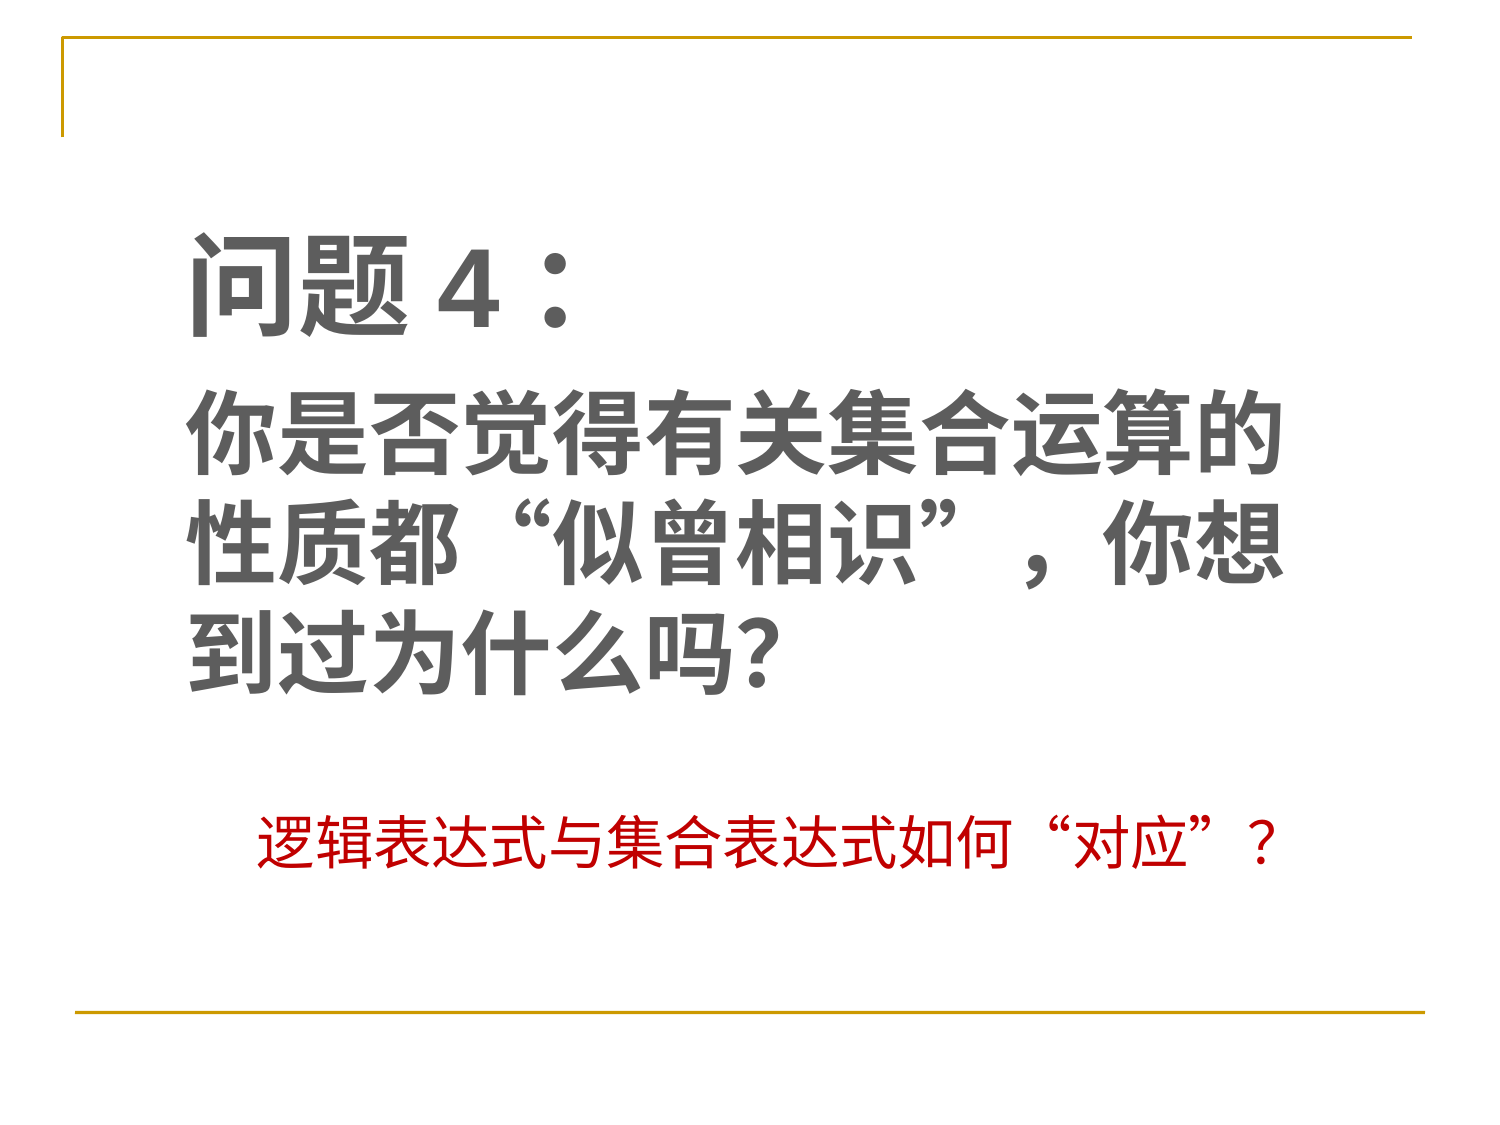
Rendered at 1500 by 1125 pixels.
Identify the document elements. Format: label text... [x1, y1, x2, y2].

text_box 问题4： 你是否觉得有关集合运算的性质都“似曾相识”，你想到过为什么吗？ [171, 208, 1317, 713]
text_box 逻辑表达式与集合表达式如何“对应”？ [242, 798, 1365, 884]
